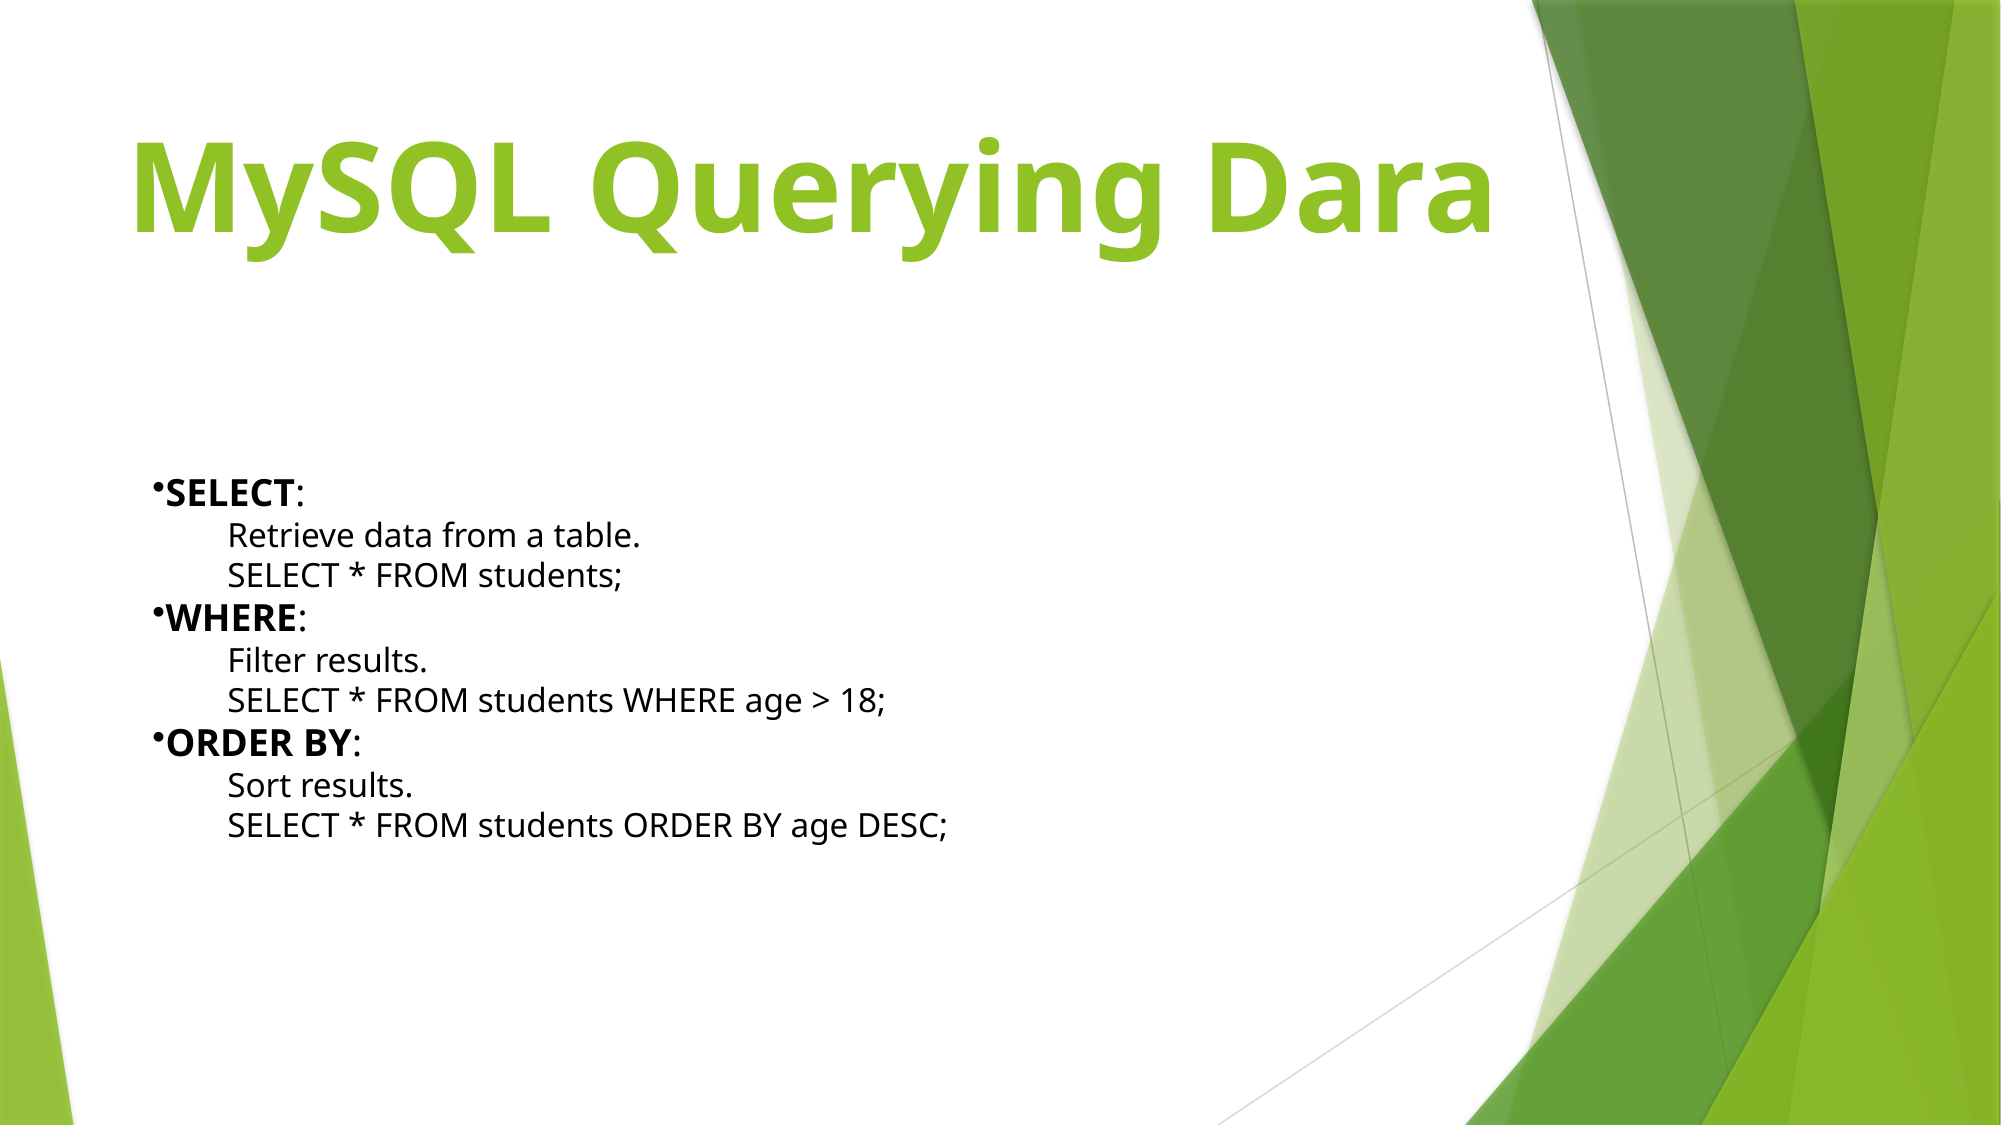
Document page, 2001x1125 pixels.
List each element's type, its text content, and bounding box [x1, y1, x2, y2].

list SELECT: Retrieve data from a table. SELECT * FROM students; WHERE: Filter results. SELECT * FROM students WHERE age > 18; ORDER BY: Sort results. SELECT * FROM students ORDER BY age DESC; [137, 330, 2000, 983]
title MySQL Querying Dara [111, 99, 1522, 317]
